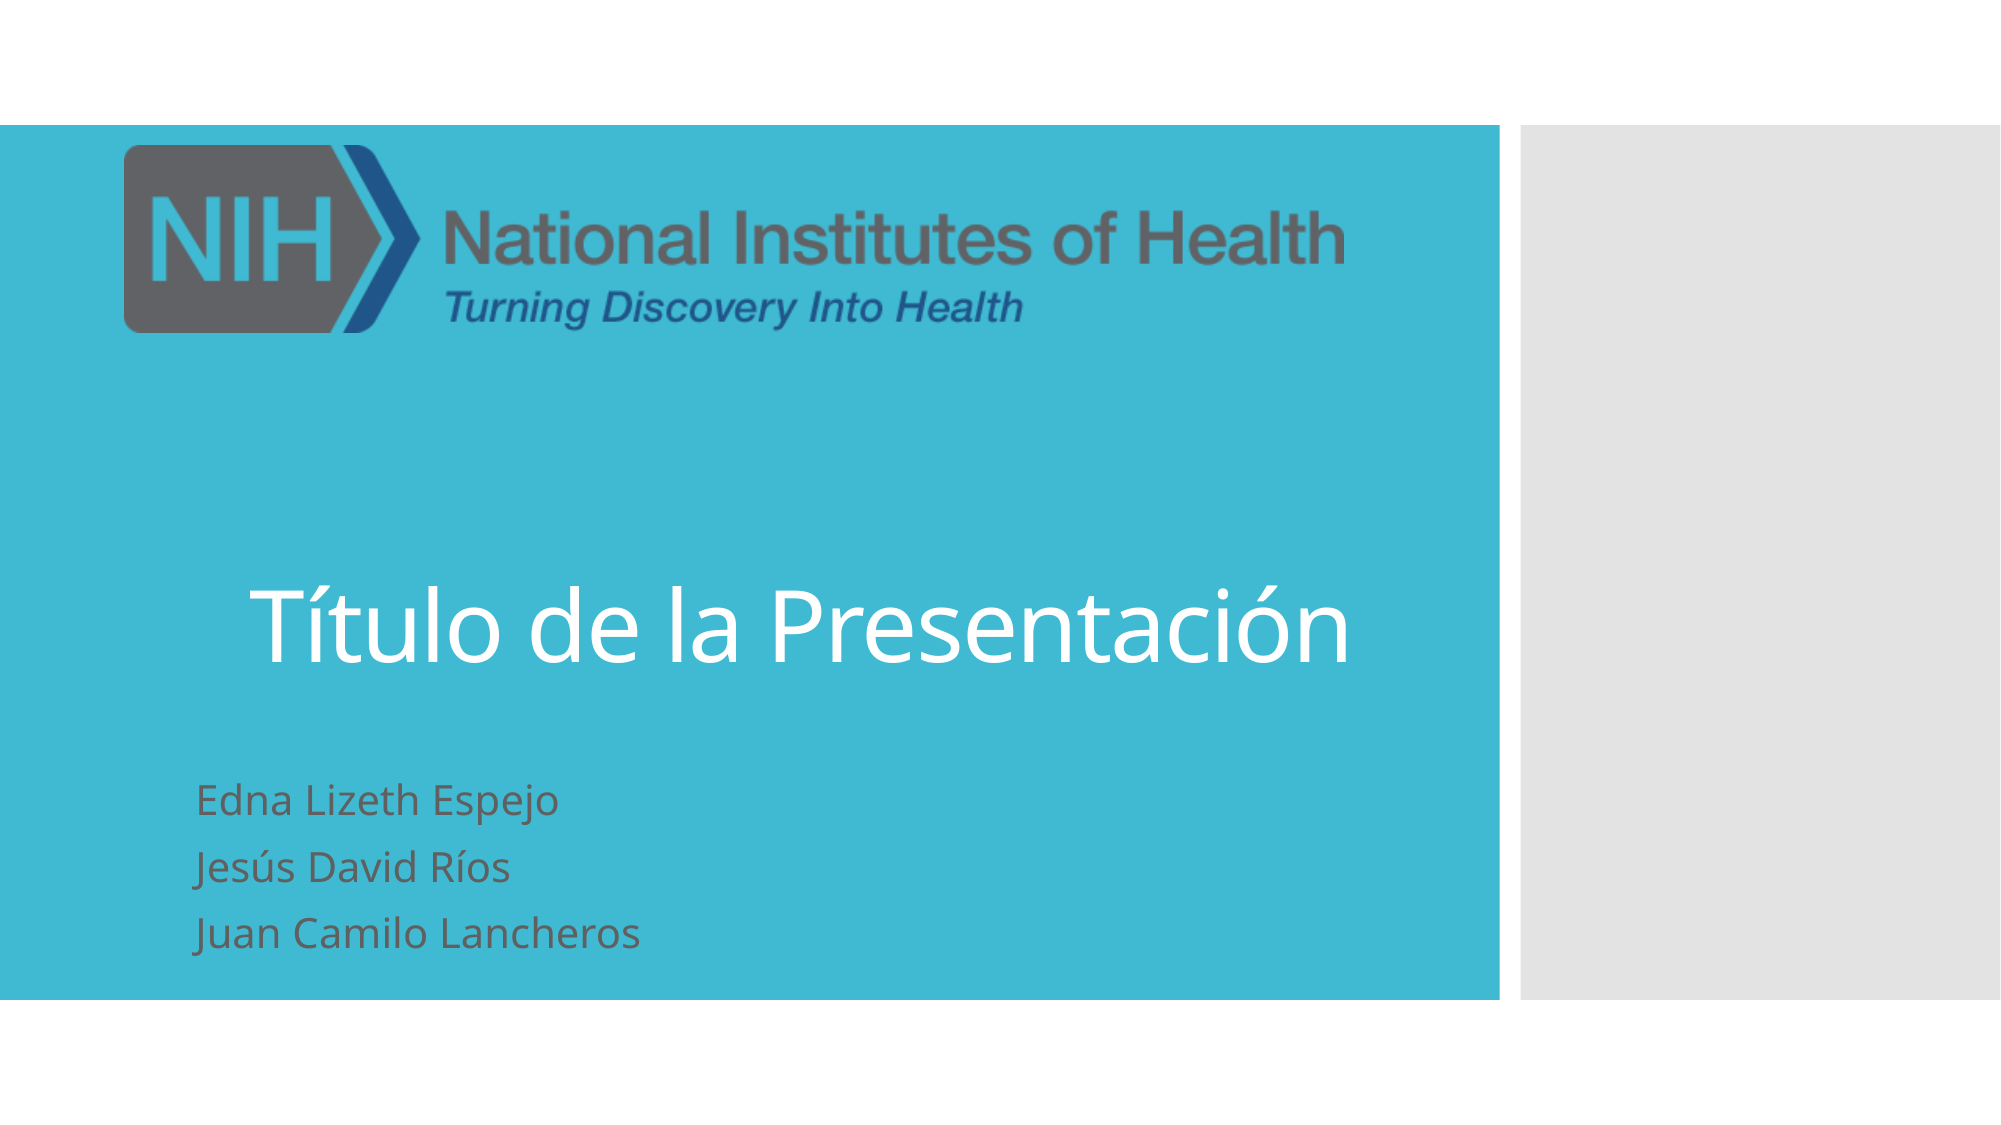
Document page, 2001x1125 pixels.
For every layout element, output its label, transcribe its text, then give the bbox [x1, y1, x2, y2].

title Título de la Presentación [175, 373, 1429, 692]
subtitle Edna Lizeth Espejo Jesús David Ríos Juan Camilo Lancheros [180, 766, 1381, 979]
picture [124, 145, 1344, 334]
